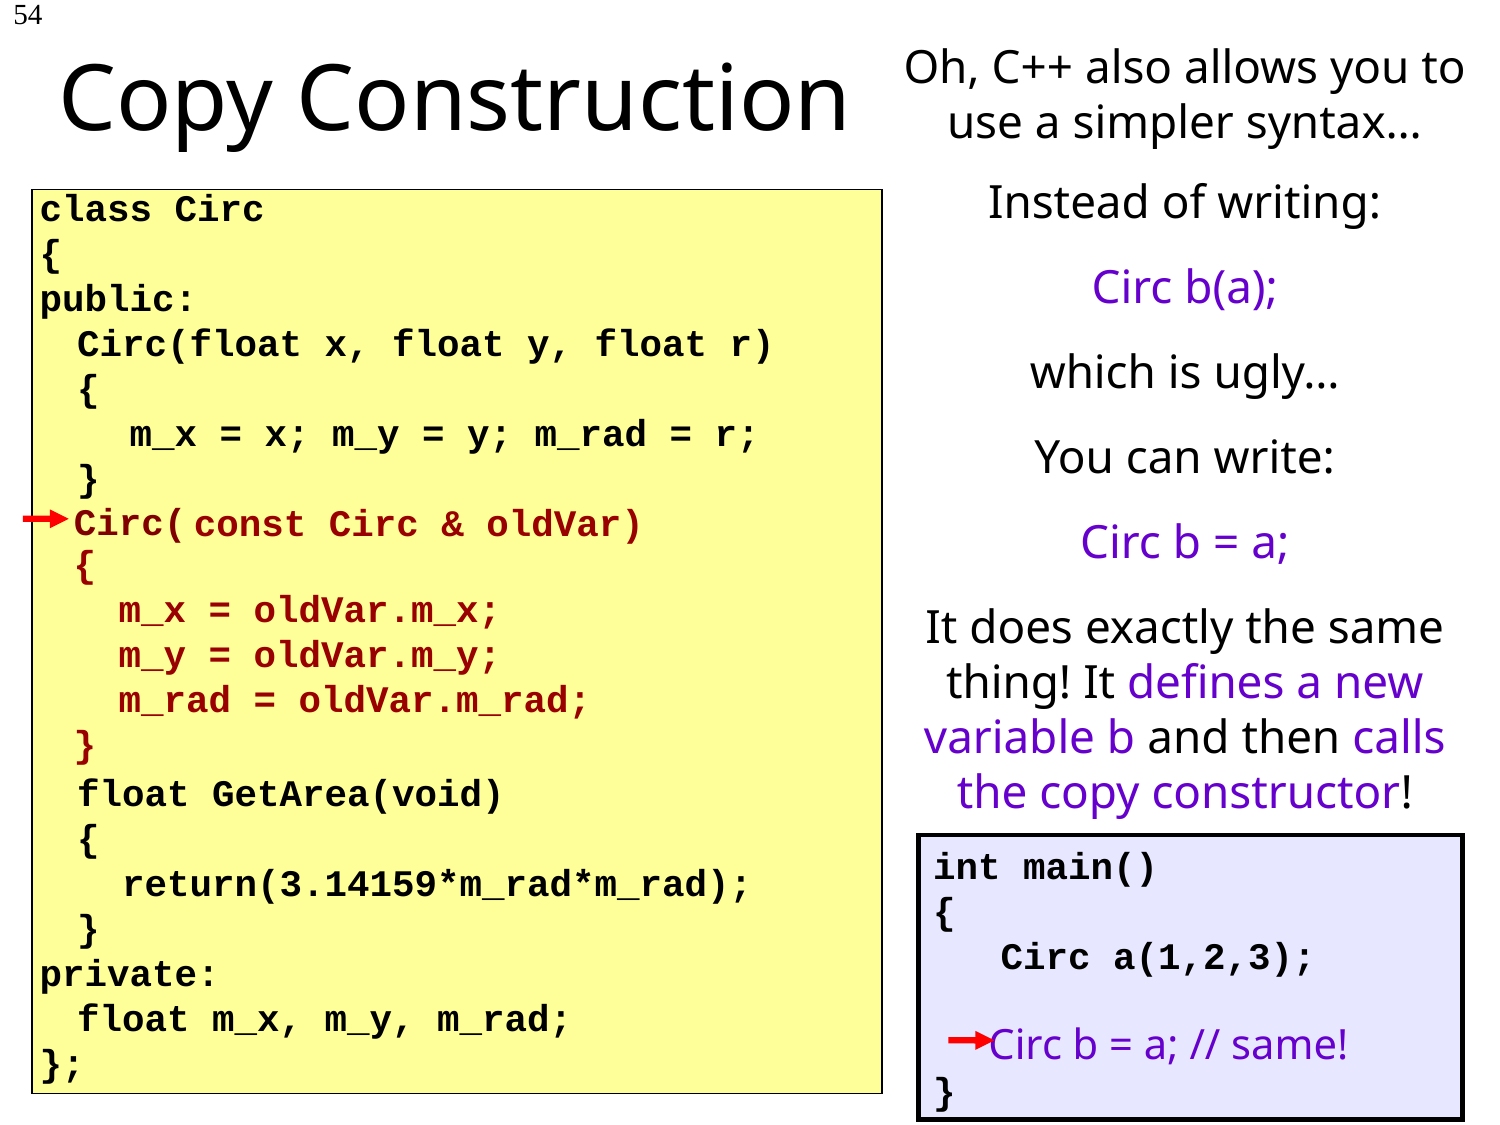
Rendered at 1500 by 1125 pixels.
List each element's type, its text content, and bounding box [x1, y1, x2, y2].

text_box [948, 1034, 995, 1047]
text_box class Circ { public: Circ(float x, float y, float r) { m_x = x; m_y = y; m_rad = r; } float GetArea(void) { return(3.14159*m_rad*m_rad); } private: float m_x, m_y, m_rad; }; [24, 176, 913, 1117]
text_box const Circ & oldVar) [179, 491, 659, 552]
text_box { m_x = oldVar.m_x; m_y = oldVar.m_y; m_rad = oldVar.m_rad; } [58, 532, 606, 773]
text_box Copy Construction [0, 0, 911, 188]
text_box Circ b = a; // same! [941, 1010, 1364, 1075]
text_box [22, 512, 69, 526]
text_box Oh, C++ also allows you to use a simpler syntax… Instead of writing: Circ b(a); which is ugly… You can write: Circ b = a; It does exactly the same thing! It defines a new variable b and then calls the copy constructor! [869, 30, 1500, 825]
text_box int main() { Circ a(1,2,3); Circ b(a); } [918, 834, 1463, 1120]
text_box Circ( [58, 490, 201, 532]
